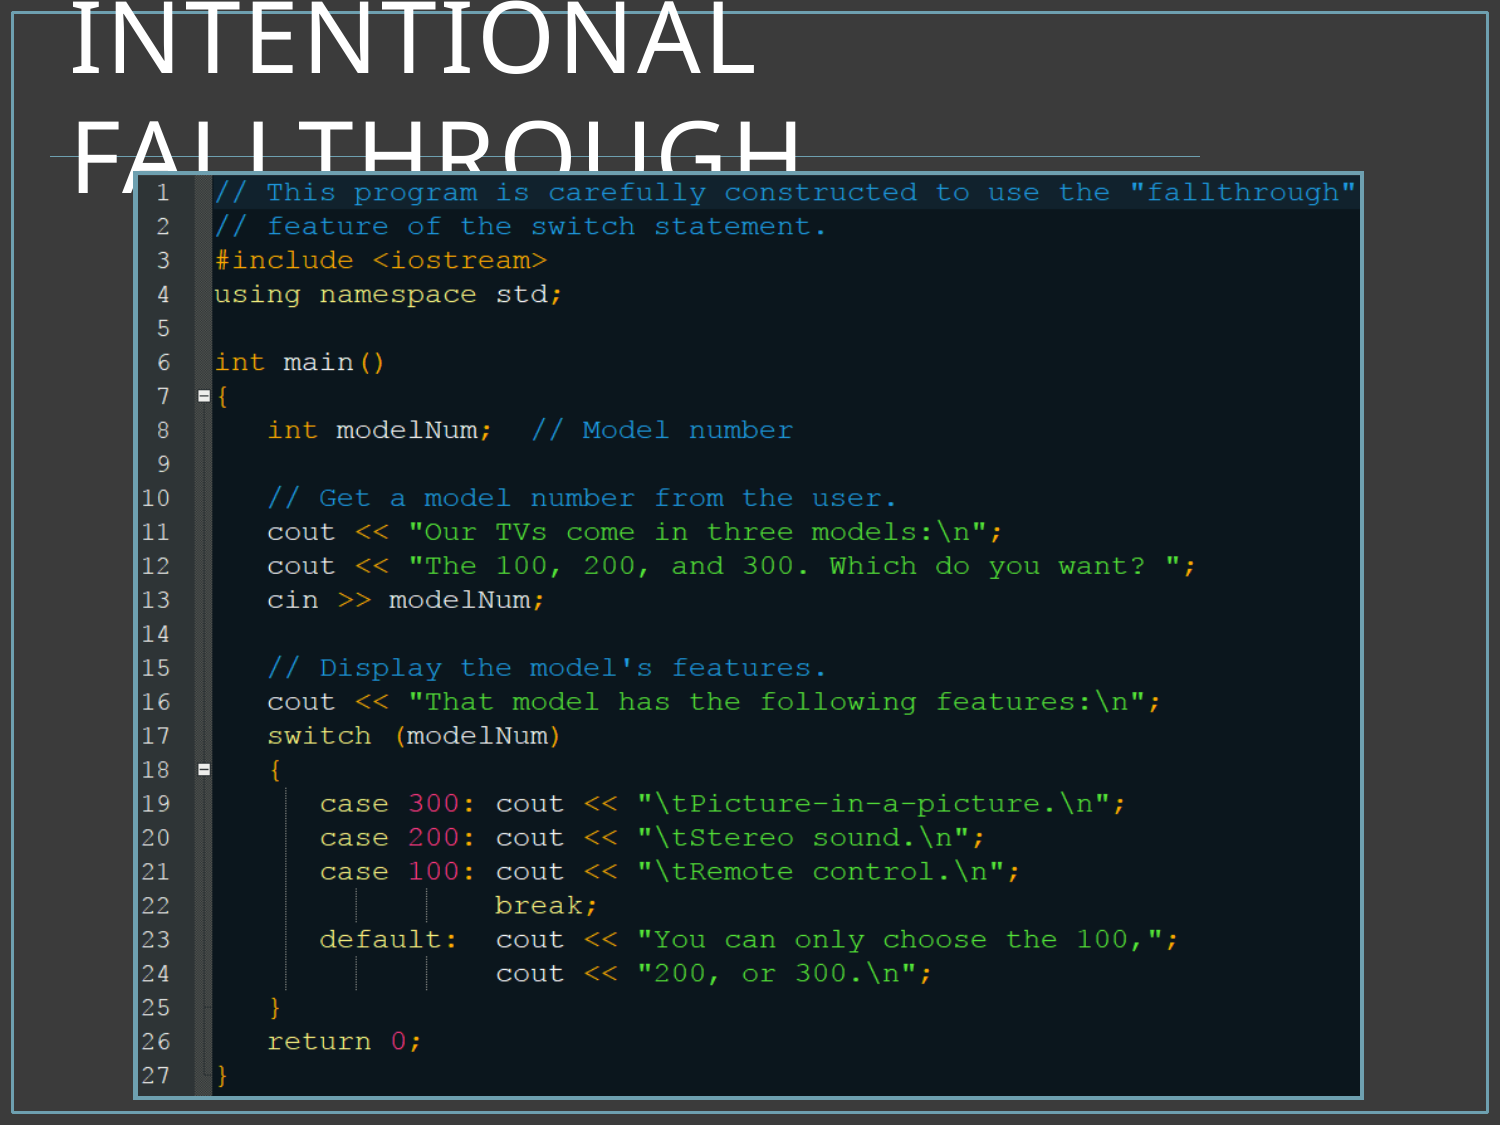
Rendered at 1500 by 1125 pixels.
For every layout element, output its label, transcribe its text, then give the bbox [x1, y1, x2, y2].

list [137, 174, 1360, 1097]
title Intentional Fallthrough [54, 0, 1405, 188]
